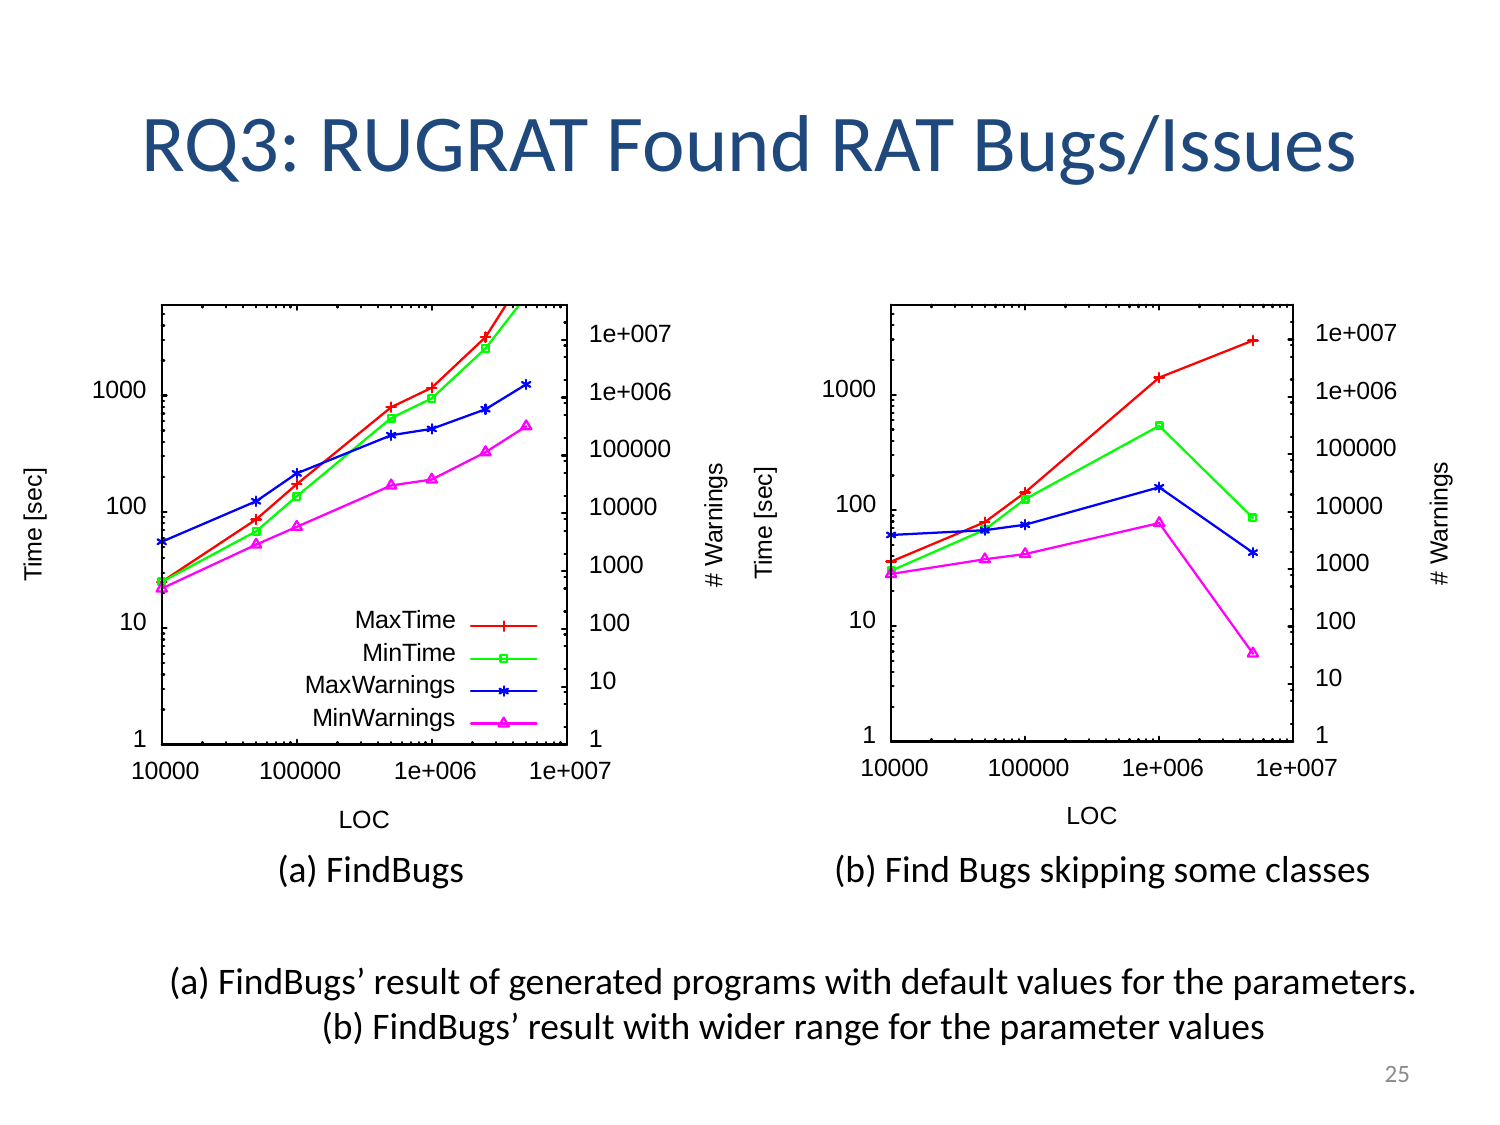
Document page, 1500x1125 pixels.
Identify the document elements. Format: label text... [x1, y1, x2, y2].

picture [0, 274, 776, 857]
text_box (a) FindBugs (b) Find Bugs skipping some classes [62, 861, 1425, 898]
text_box (a) FindBugs’ result of generated programs with default values for the parameters. (b) FindBugs’ result with wider range for the parameter values [149, 949, 1438, 1055]
slide_number 25 [1074, 1042, 1425, 1103]
title RQ3: RUGRAT Found RAT Bugs/Issues [75, 45, 1425, 233]
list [730, 274, 1500, 853]
